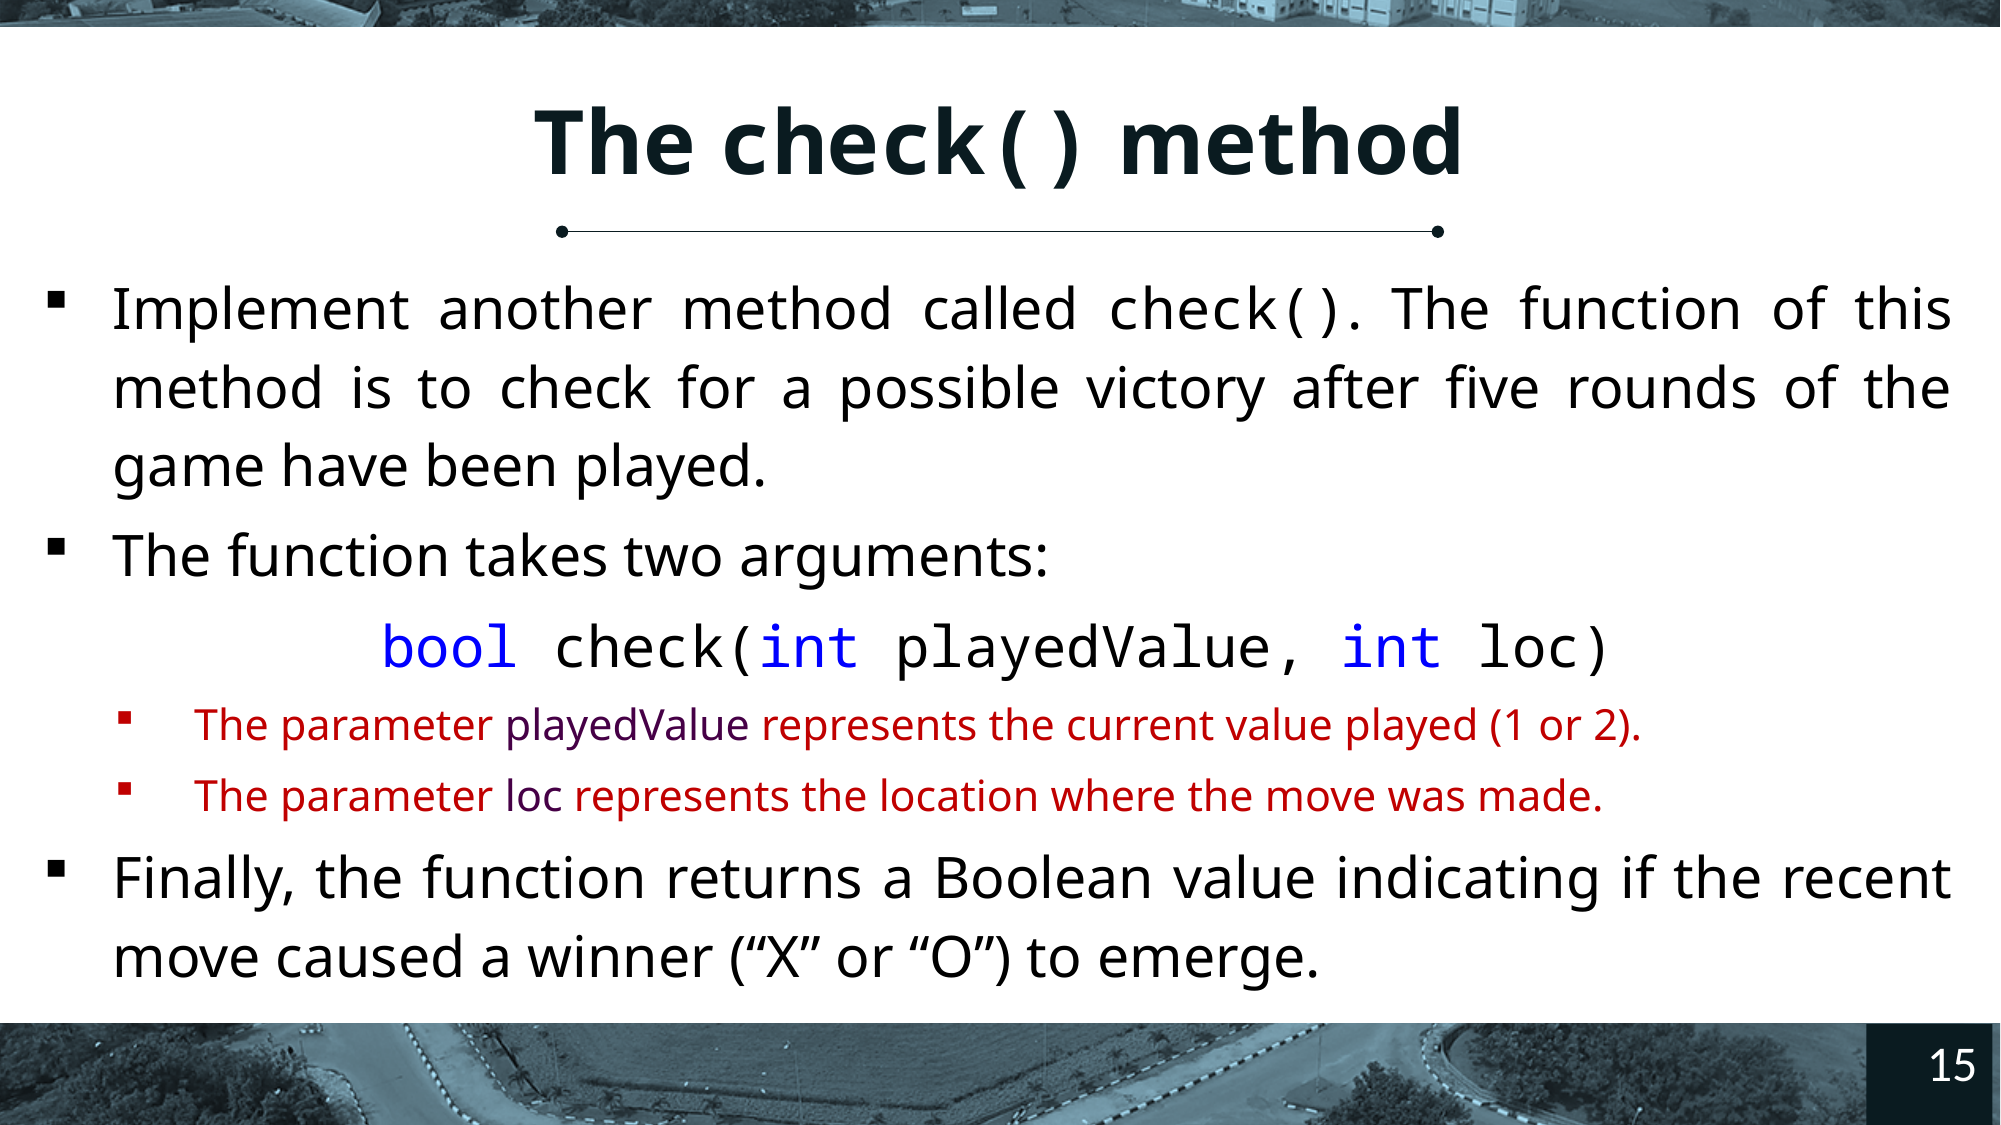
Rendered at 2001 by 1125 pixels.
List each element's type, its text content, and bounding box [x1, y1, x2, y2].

list Implement another method called check(). The function of this method is to check for a possible victory after five rounds of the game have been played. The function takes two arguments: bool check(int playedValue, int loc) The parameter playedValue represents the current value played (1 or 2). The parameter loc represents the location where the move was made. Finally, the function returns a Boolean value indicating if the recent move caused a winner (“X” or “O”) to emerge. [28, 253, 1969, 999]
slide_number 15 [1866, 1023, 1993, 1125]
title The check() method [55, 45, 1945, 233]
